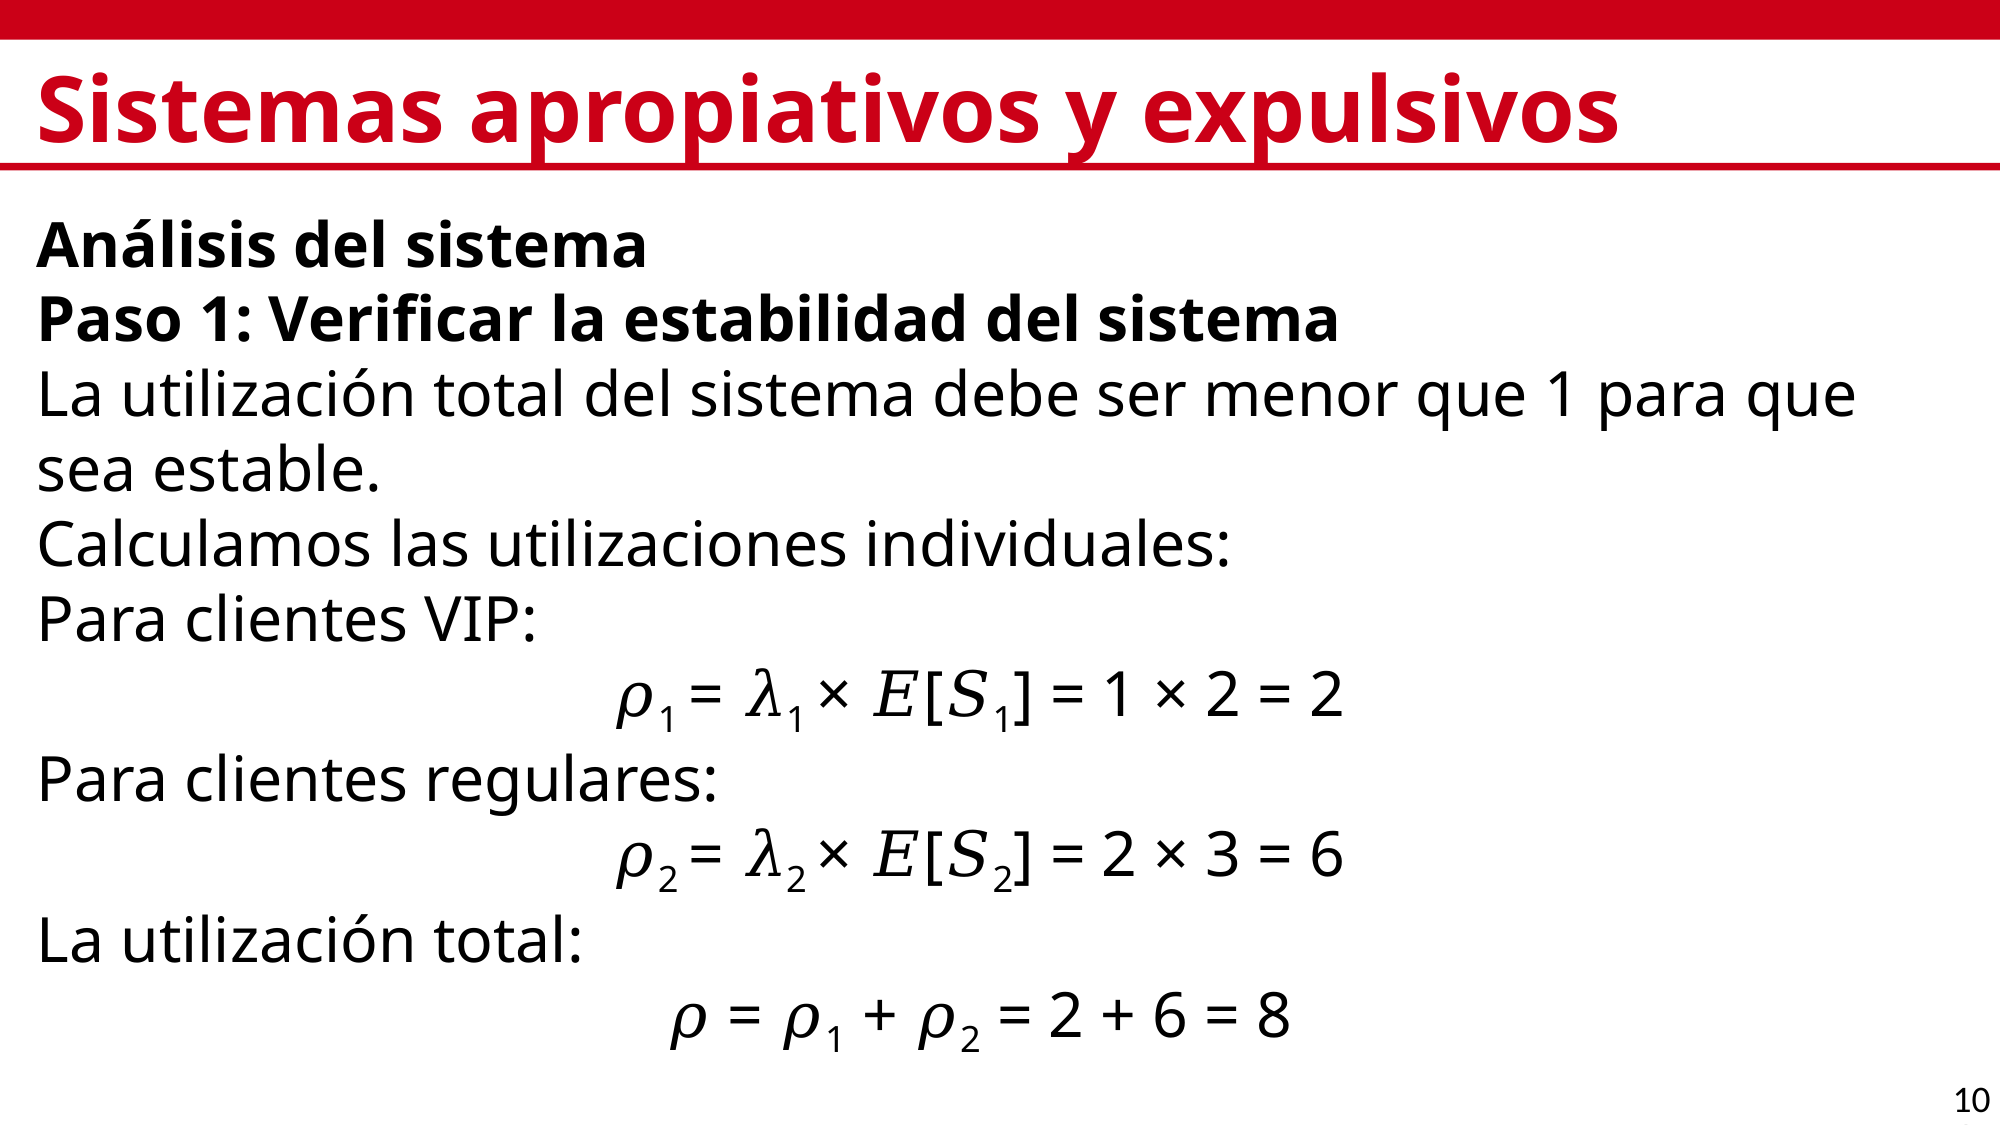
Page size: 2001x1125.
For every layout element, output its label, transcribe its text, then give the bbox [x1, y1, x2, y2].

slide_number 104 [1937, 1067, 2000, 1125]
title Sistemas apropiativos y expulsivos [36, 57, 1964, 168]
subtitle Análisis del sistema Paso 1: Verificar la estabilidad del sistema La utilización total del sistema debe ser menor que 1 para que sea estable. Calculamos las utilizaciones individuales: Para clientes VIP: 𝜌1 = 𝜆1 × 𝐸[𝑆1] = 1 × 2 = 2 Para clientes regulares: 𝜌2 = 𝜆2 × 𝐸[𝑆2] = 2 × 3 = 6 La utilización total: 𝜌 = 𝜌1 + 𝜌2 = 2 + 6 = 8 [36, 255, 1922, 1009]
